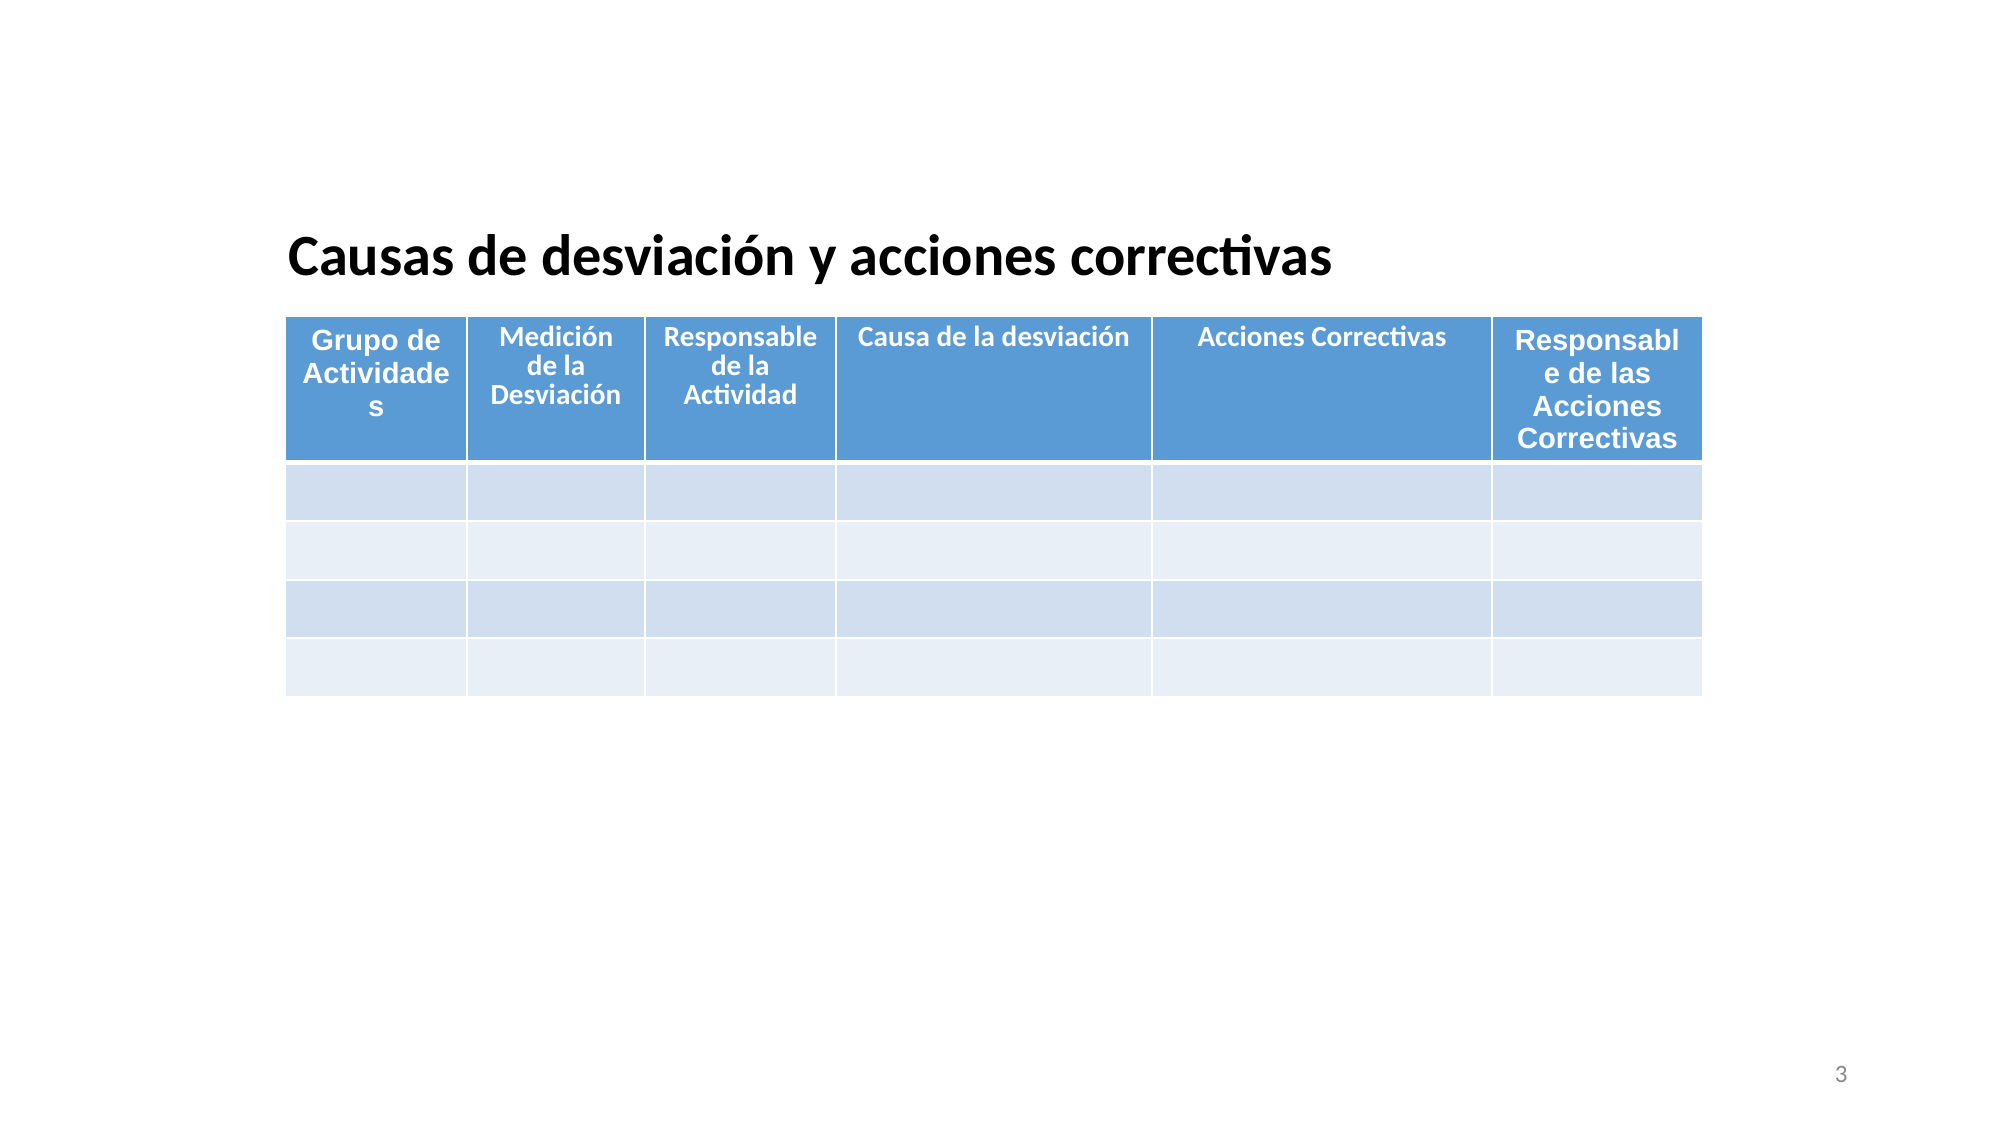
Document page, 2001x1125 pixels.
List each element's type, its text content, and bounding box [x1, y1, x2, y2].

table_header Responsable de las Acciones Correctivas [1493, 317, 1702, 460]
table_cell [286, 465, 466, 520]
table_header Medición de la Desviación [468, 317, 644, 460]
table_cell [1153, 465, 1491, 520]
table_cell [1153, 522, 1491, 579]
table_cell [1153, 639, 1491, 696]
table_cell [468, 639, 644, 696]
table_cell [468, 465, 644, 520]
table_cell [1153, 581, 1491, 637]
text_box Causas de desviación y acciones correctivas [273, 222, 1549, 282]
table_header Acciones Correctivas [1153, 317, 1491, 460]
table_cell [468, 581, 644, 637]
table_cell [837, 639, 1151, 696]
table_cell [1493, 522, 1702, 579]
table_cell [646, 465, 835, 520]
table_cell [286, 581, 466, 637]
table_cell [837, 465, 1151, 520]
table_cell [646, 639, 835, 696]
slide_number 3 [1412, 1042, 1863, 1103]
table_cell [286, 639, 466, 696]
table_cell [286, 522, 466, 579]
table_cell [1493, 581, 1702, 637]
table_cell [468, 522, 644, 579]
table_header Responsable de la Actividad [646, 317, 835, 460]
table_cell [646, 581, 835, 637]
table_cell [1493, 465, 1702, 520]
table_cell [646, 522, 835, 579]
table_cell [837, 581, 1151, 637]
table_header Causa de la desviación [837, 317, 1151, 460]
table_header Grupo de Actividades [286, 317, 466, 460]
table_cell [1493, 639, 1702, 696]
table_cell [837, 522, 1151, 579]
